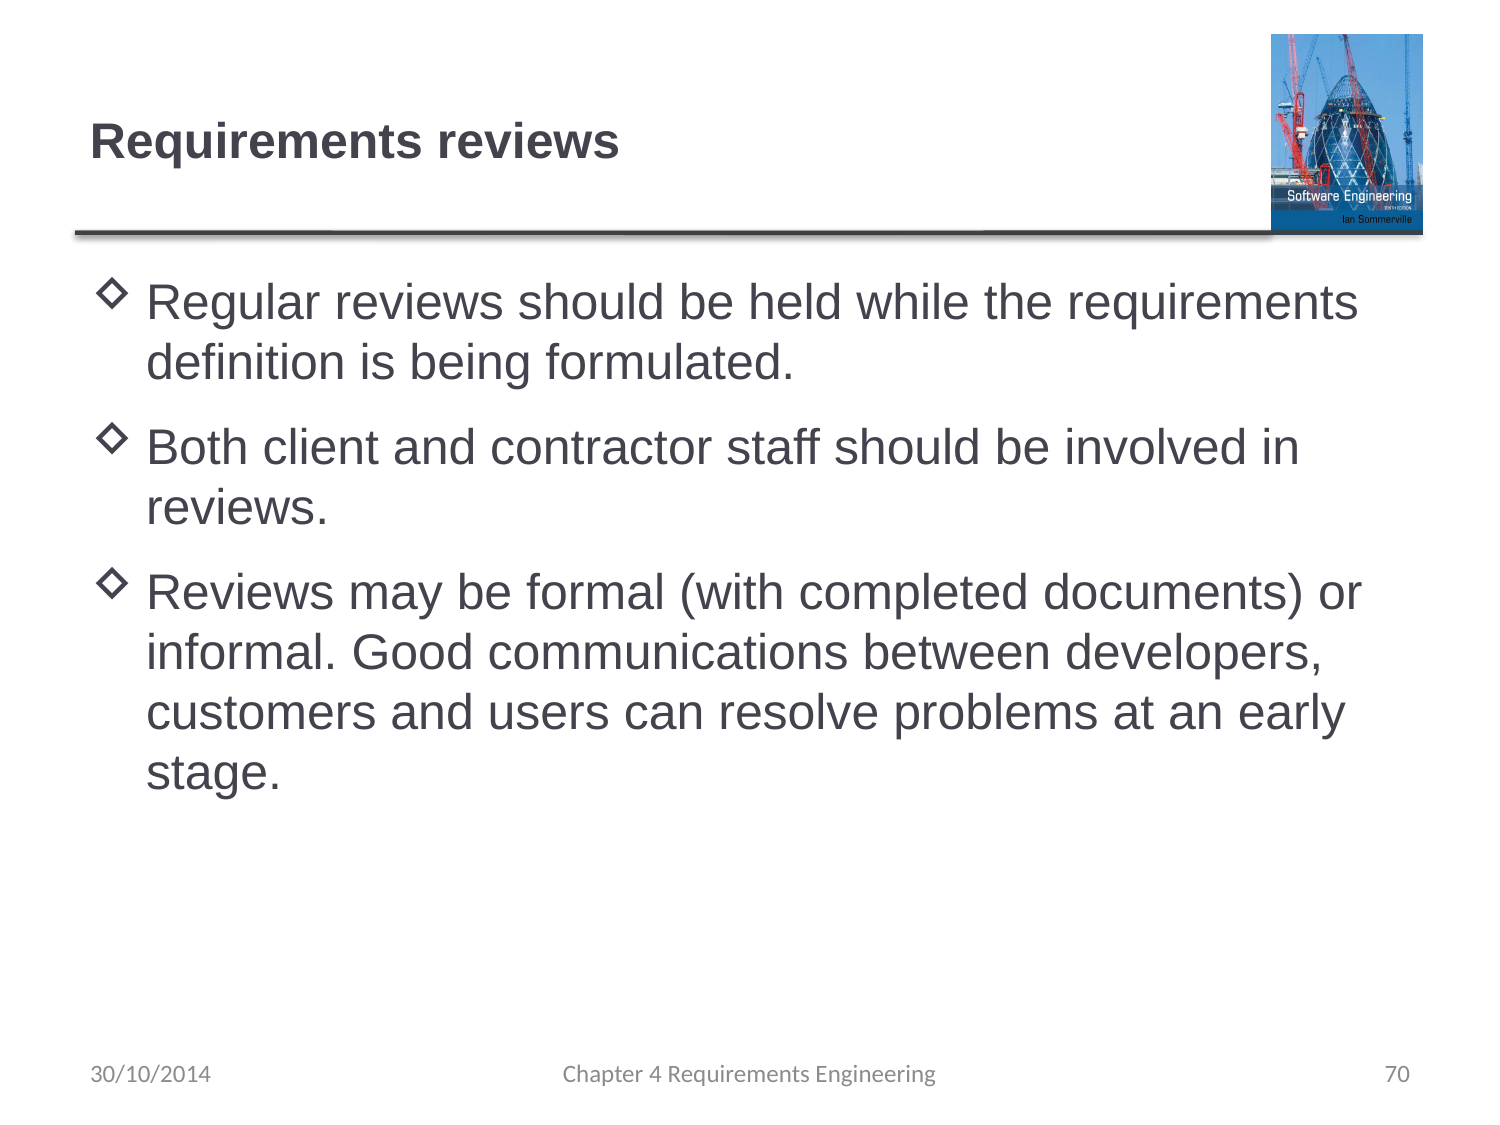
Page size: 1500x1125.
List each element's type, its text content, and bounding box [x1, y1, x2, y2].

title Requirements reviews [74, 44, 1272, 233]
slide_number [75, 1042, 425, 1103]
footer Chapter 4 Requirements Engineering [512, 1042, 988, 1103]
picture [1271, 34, 1423, 230]
slide_number 70 [1074, 1042, 1425, 1103]
list Regular reviews should be held while the requirements definition is being formulated. Both client and contractor staff should be involved in reviews. Reviews may be formal (with completed documents) or informal. Good communications between developers, customers and users can resolve problems at an early stage. [75, 262, 1425, 1005]
